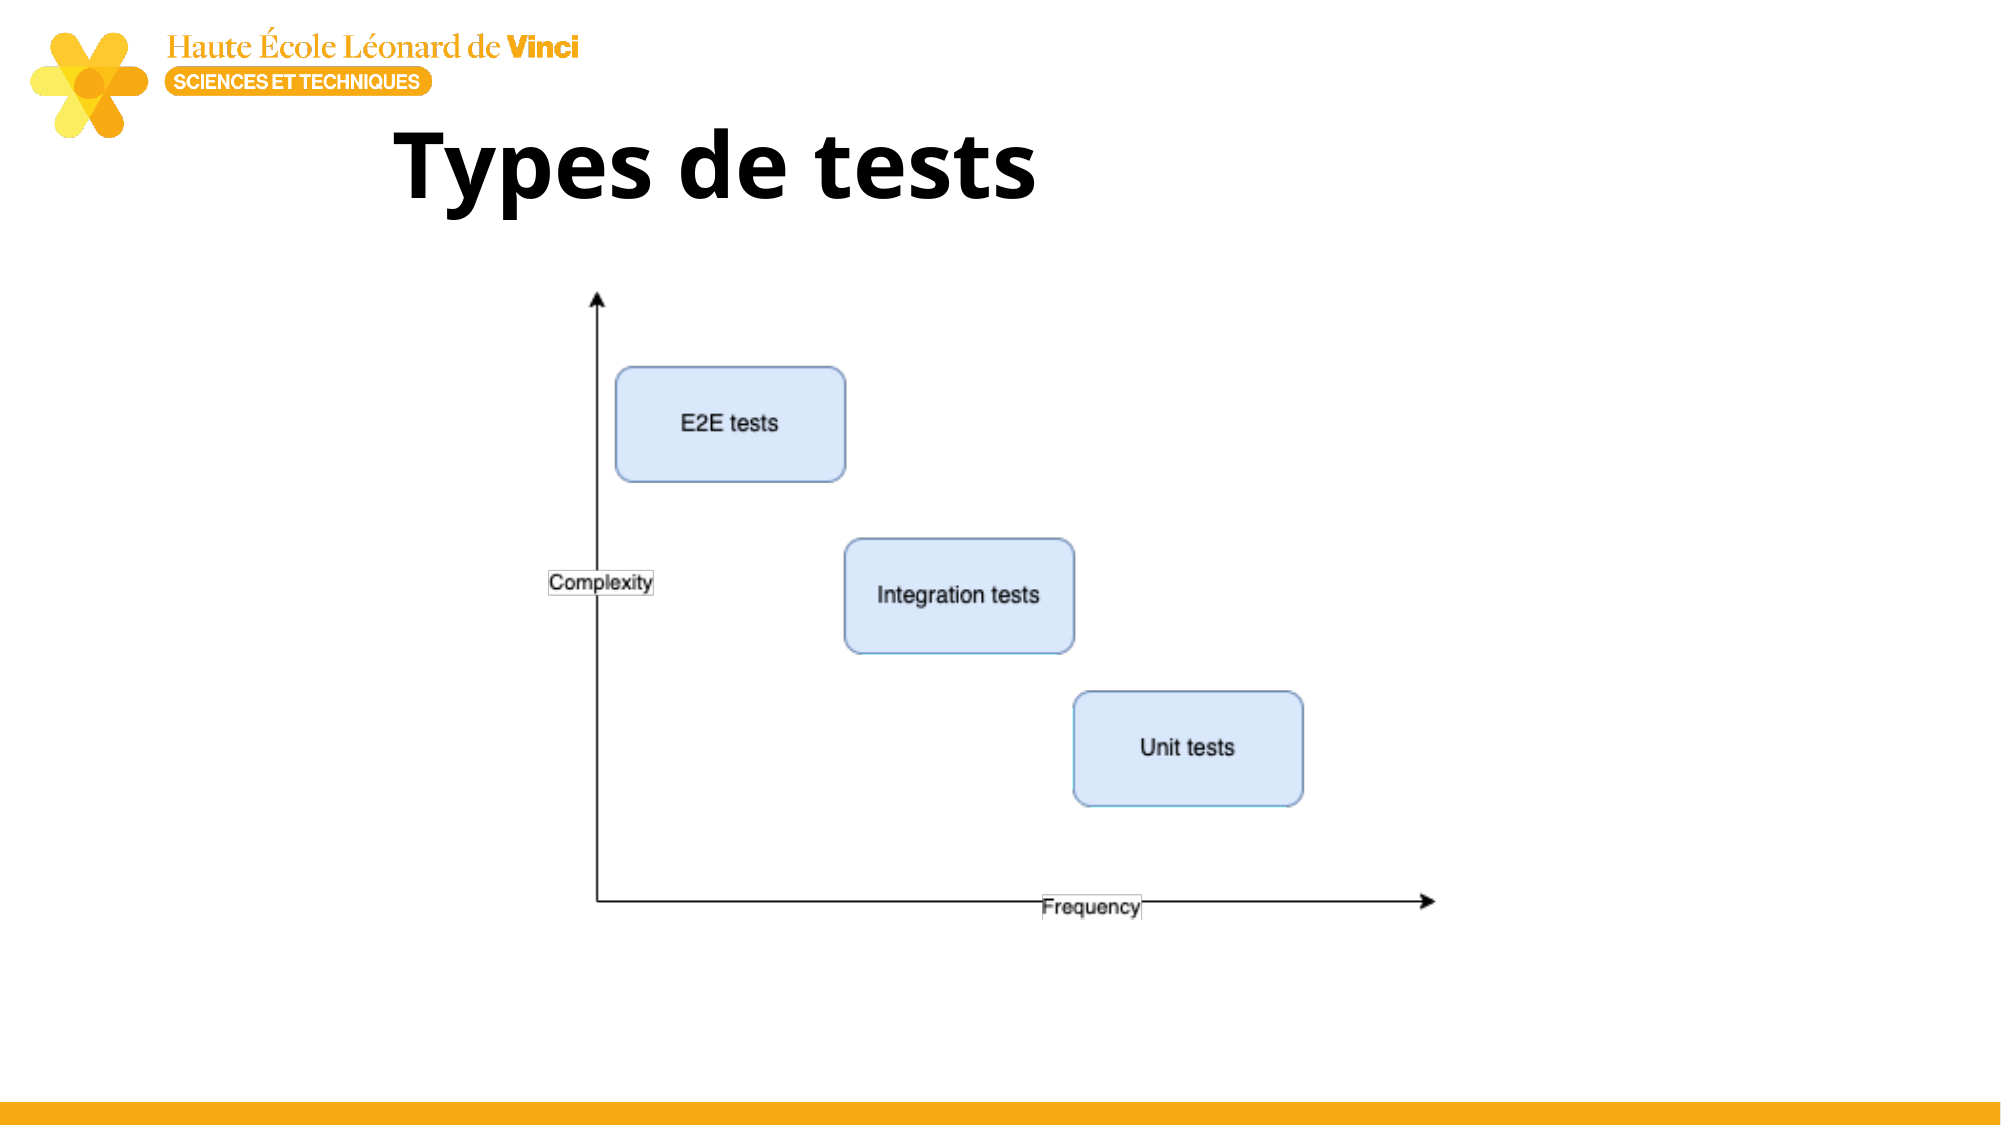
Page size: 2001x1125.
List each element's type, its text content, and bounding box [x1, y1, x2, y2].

picture [30, 27, 578, 138]
picture [547, 277, 1453, 920]
title Types de tests [378, 59, 1863, 278]
